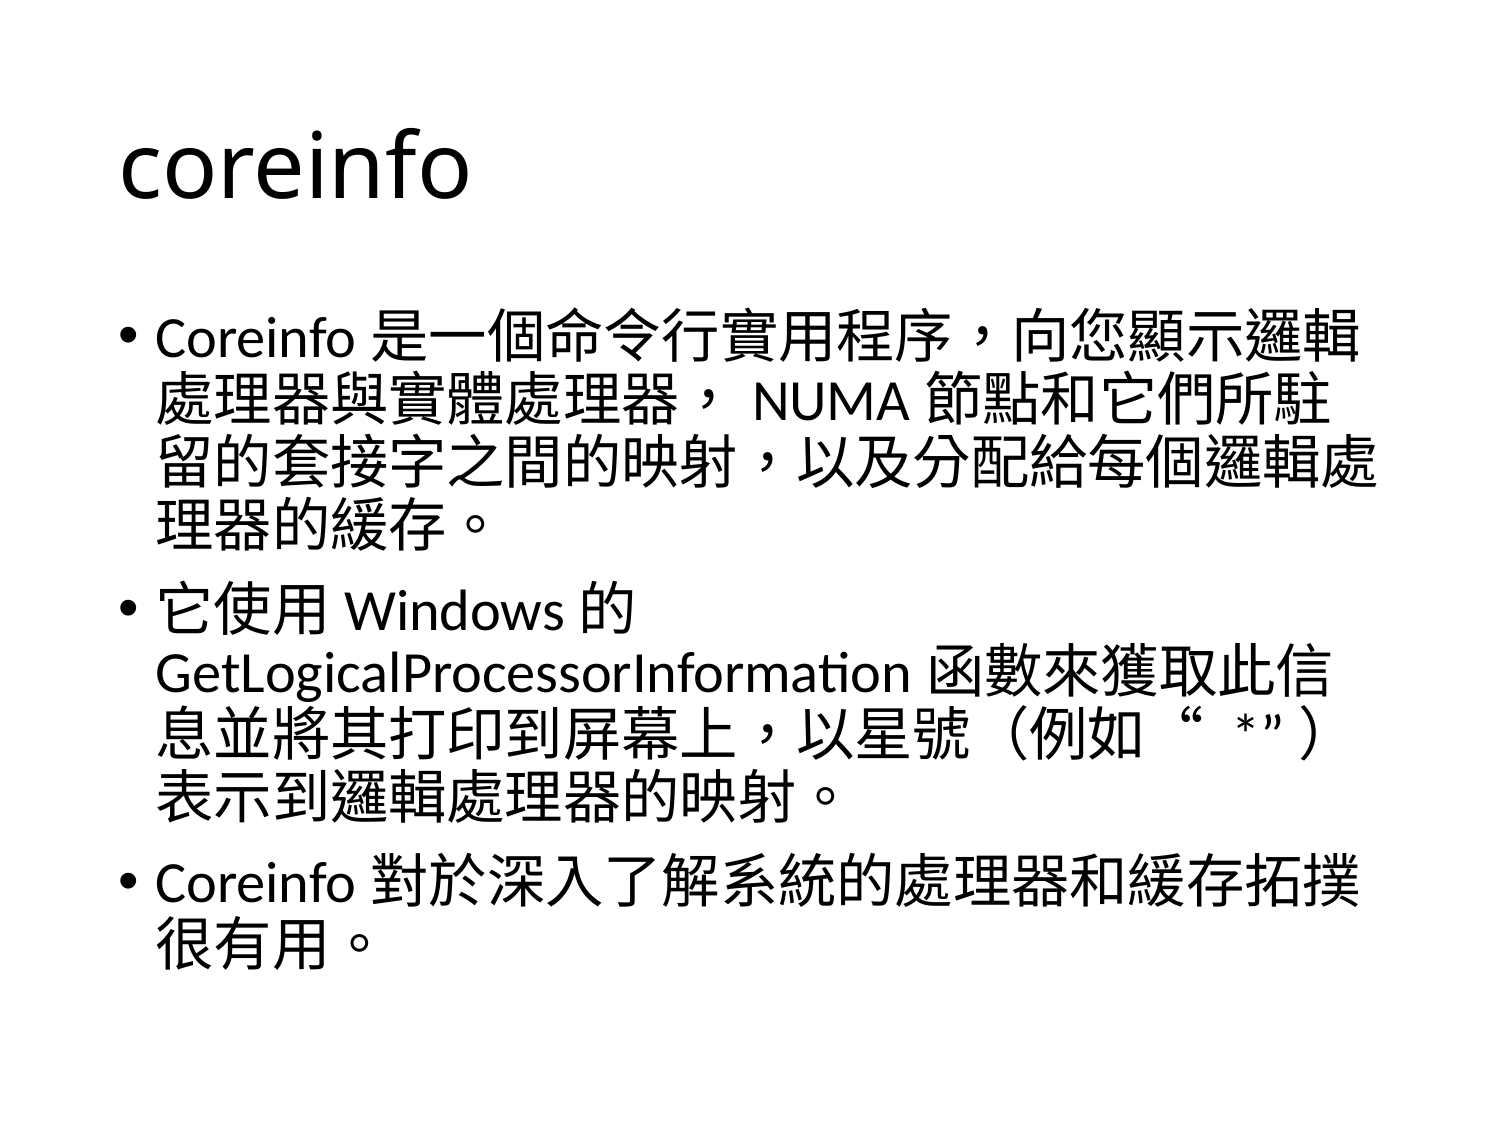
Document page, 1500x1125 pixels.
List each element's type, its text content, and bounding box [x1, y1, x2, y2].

list Coreinfo是一個命令行實用程序，向您顯示邏輯處理器與實體處理器，NUMA節點和它們所駐留的套接字之間的映射，以及分配給每個邏輯處理器的緩存。 它使用Windows的GetLogicalProcessorInformation函數來獲取此信息並將其打印到屏幕上，以星號（例如“ *”）表示到邏輯處理器的映射。 Coreinfo對於深入了解系統的處理器和緩存拓撲很有用。 [103, 299, 1397, 1014]
title coreinfo [103, 59, 1397, 278]
